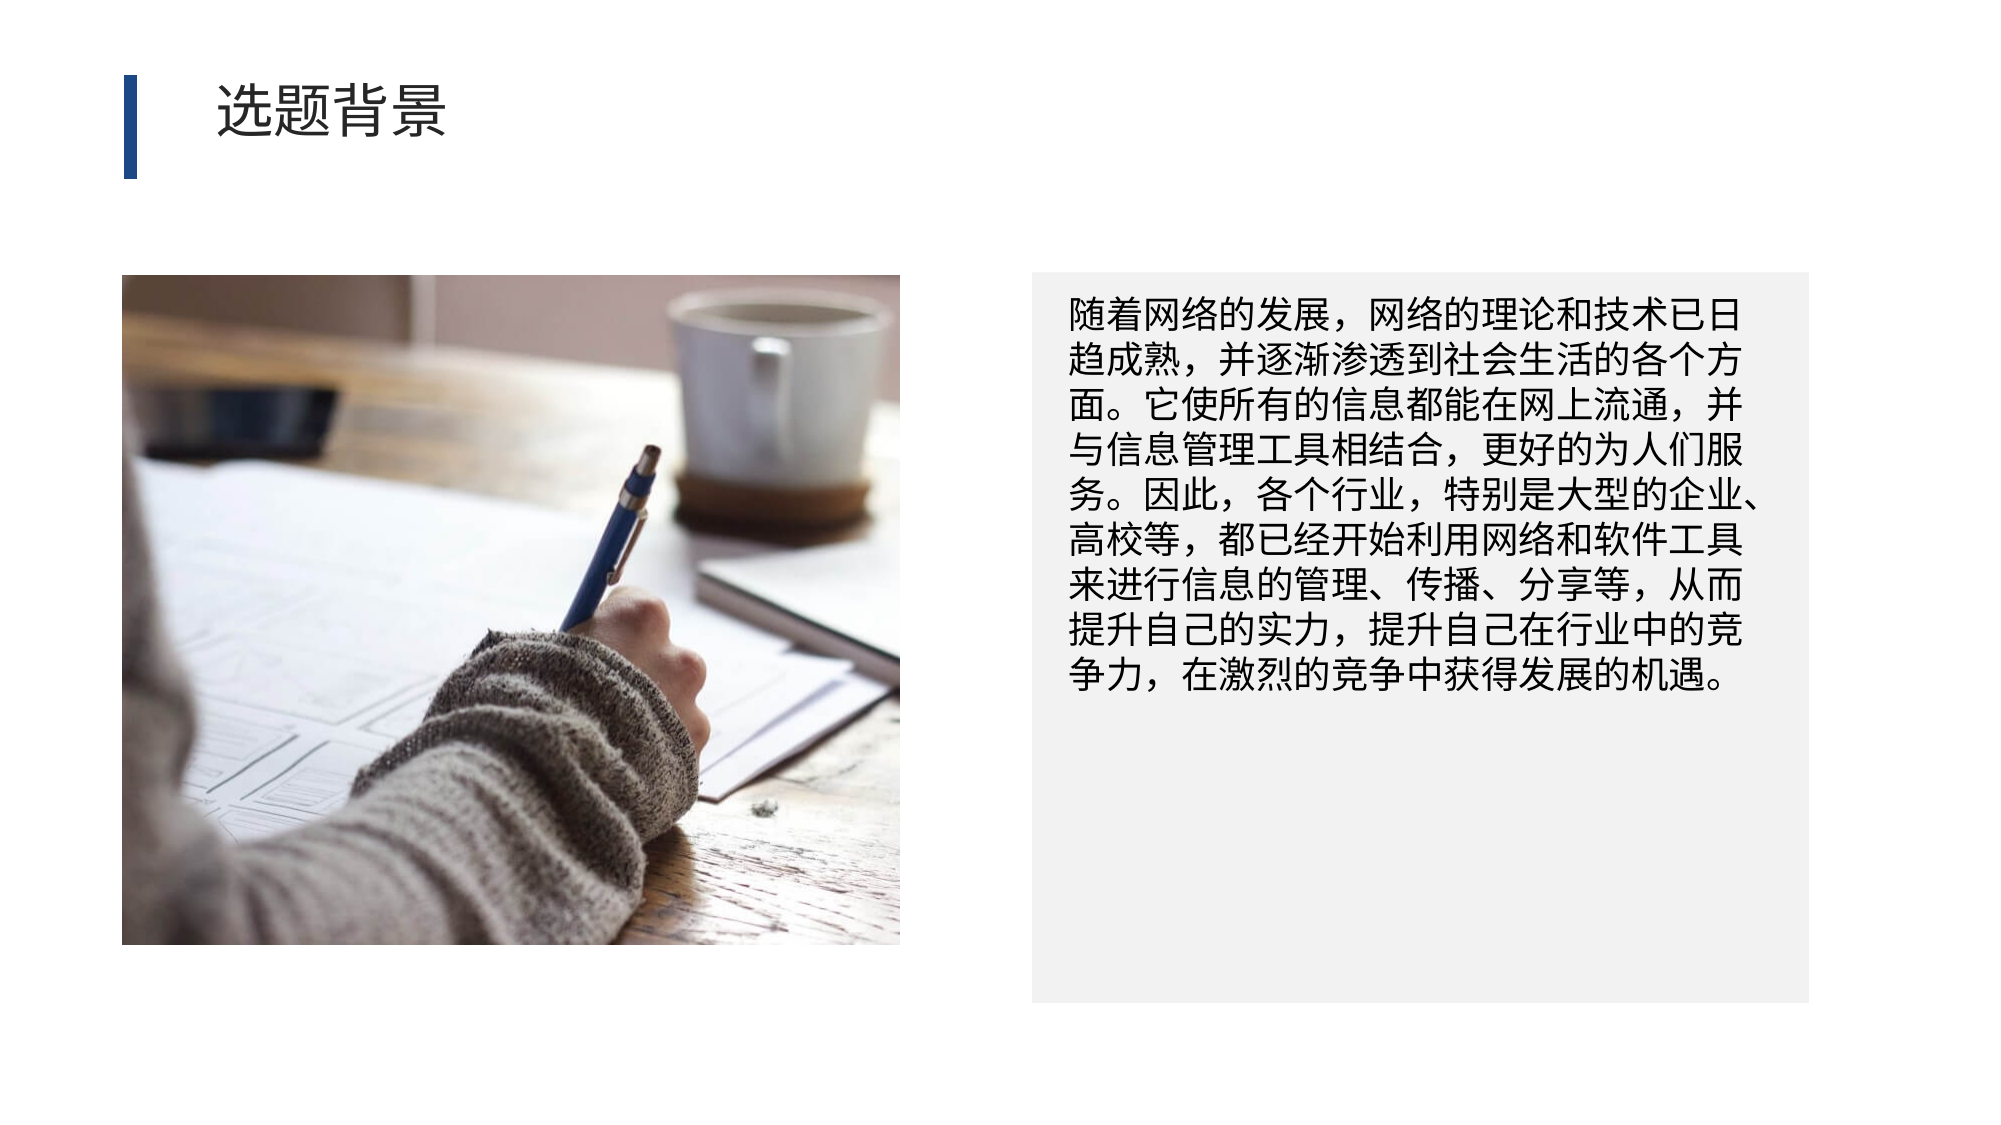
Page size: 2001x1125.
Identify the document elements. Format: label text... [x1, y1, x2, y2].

text_box 选题背景 [99, 67, 565, 152]
text_box [1031, 271, 1810, 1004]
text_box 随着网络的发展，网络的理论和技术已日趋成熟，并逐渐渗透到社会生活的各个方面。它使所有的信息都能在网上流通，并与信息管理工具相结合，更好的为人们服务。因此，各个行业，特别是大型的企业、高校等，都已经开始利用网络和软件工具来进行信息的管理、传播、分享等，从而提升自己的实力，提升自己在行业中的竞争力，在激烈的竞争中获得发展的机遇。 [1054, 283, 1791, 704]
picture [122, 275, 900, 945]
